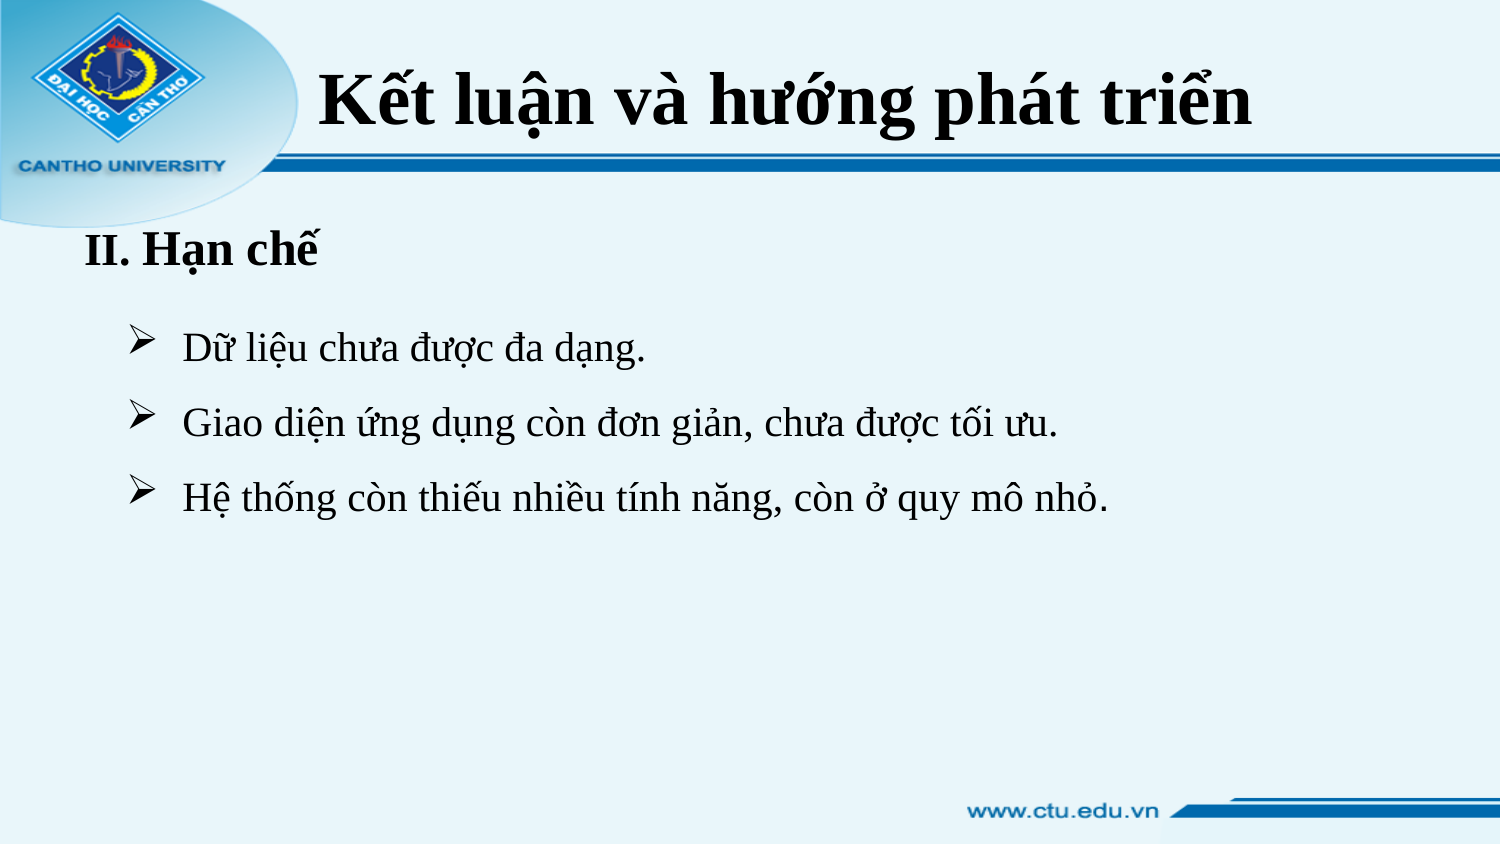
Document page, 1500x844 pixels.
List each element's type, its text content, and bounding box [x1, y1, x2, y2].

text_box Dữ liệu chưa được đa dạng. Giao diện ứng dụng còn đơn giản, chưa được tối ưu. Hệ thống còn thiếu nhiều tính năng, còn ở quy mô nhỏ. [111, 287, 1439, 602]
picture [0, 0, 1500, 844]
title II. Hạn chế [62, 203, 1439, 288]
text_box Kết luận và hướng phát triển [227, 31, 1339, 158]
